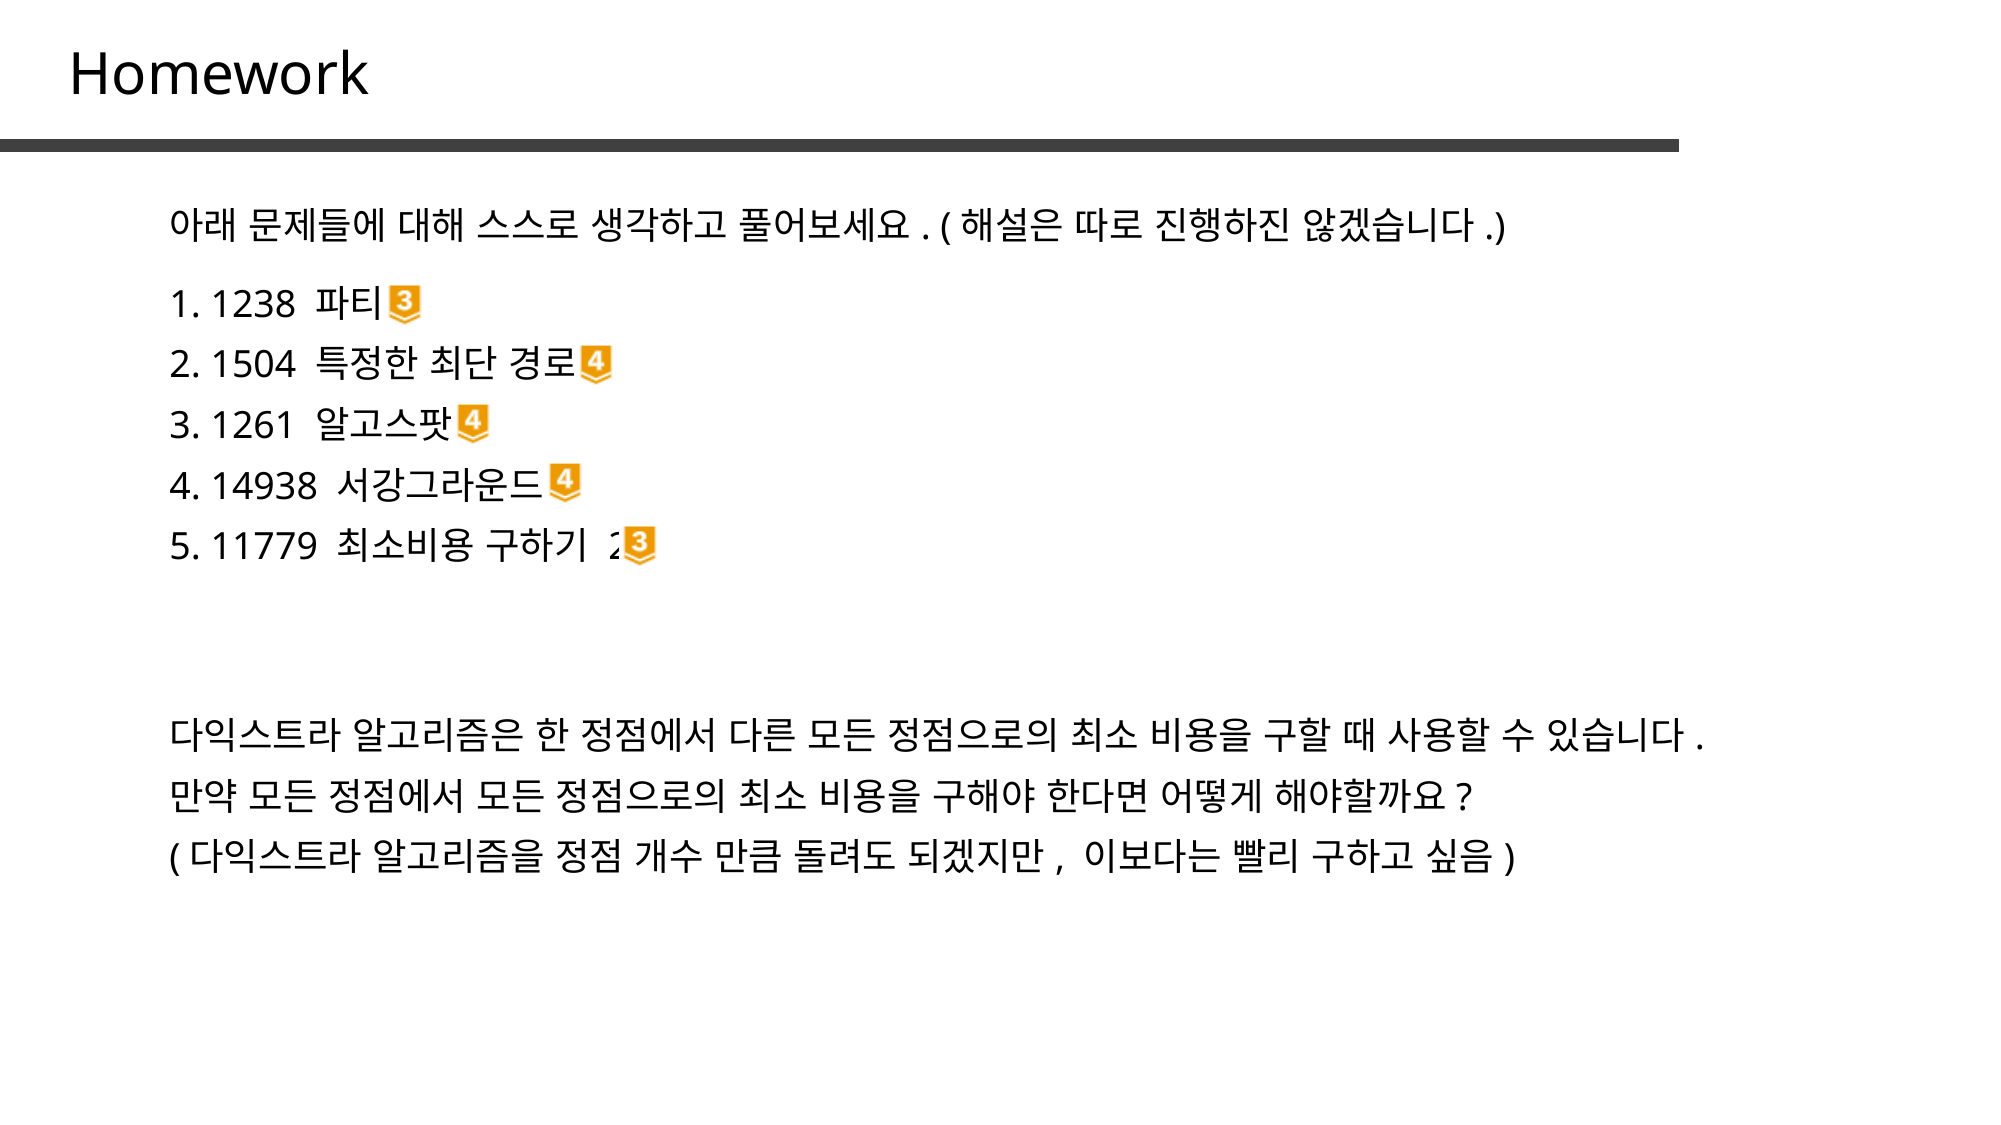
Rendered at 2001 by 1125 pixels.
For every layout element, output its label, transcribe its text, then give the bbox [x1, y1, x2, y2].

text_box 5. 11779 최소비용 구하기 2 [154, 514, 1834, 575]
picture [543, 456, 583, 504]
text_box 다익스트라 알고리즘은 한 정점에서 다른 모든 정점으로의 최소 비용을 구할 때 사용할 수 있습니다. [154, 704, 1834, 765]
text_box 2. 1504 특정한 최단 경로 [154, 333, 1558, 393]
picture [451, 397, 491, 445]
text_box Homework [53, 29, 385, 114]
text_box 4. 14938 서강그라운드 [154, 454, 1558, 515]
picture [574, 338, 614, 386]
text_box 3. 1261 알고스팟 [154, 393, 1558, 454]
text_box (다익스트라 알고리즘을 정점 개수 만큼 돌려도 되겠지만, 이보다는 빨리 구하고 싶음) [154, 825, 1834, 886]
text_box 1. 1238 파티 [154, 272, 1558, 333]
text_box 아래 문제들에 대해 스스로 생각하고 풀어보세요. (해설은 따로 진행하진 않겠습니다.) [154, 195, 1558, 255]
picture [619, 522, 658, 567]
picture [384, 281, 423, 326]
text_box 만약 모든 정점에서 모든 정점으로의 최소 비용을 구해야 한다면 어떻게 해야할까요? [154, 765, 1834, 825]
